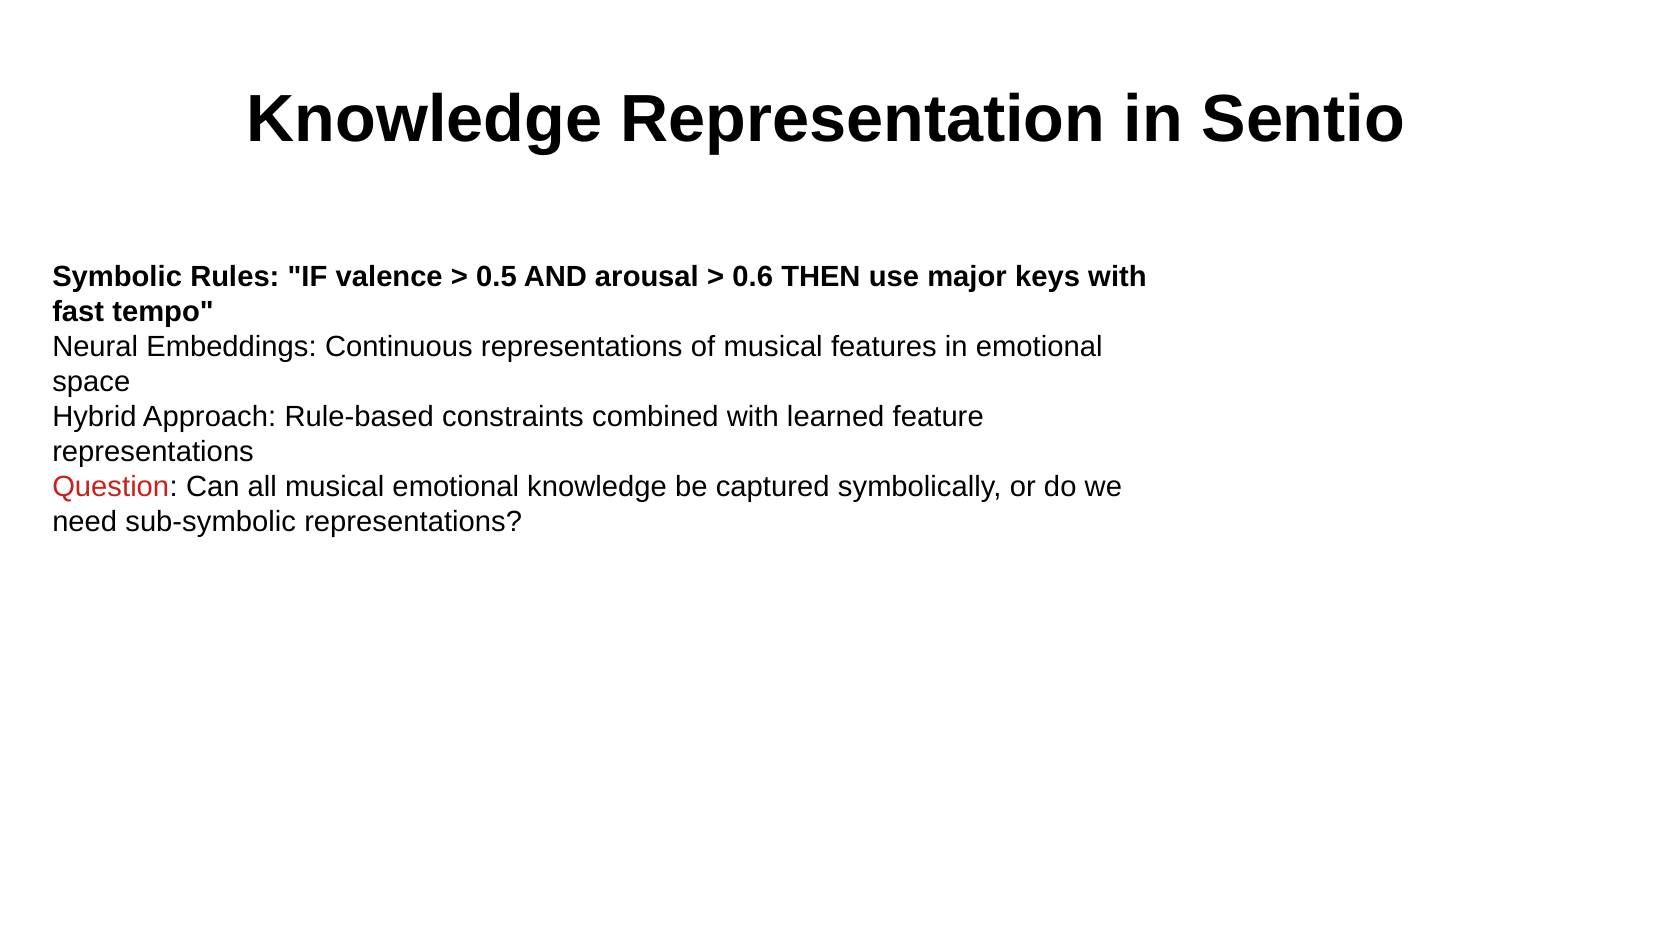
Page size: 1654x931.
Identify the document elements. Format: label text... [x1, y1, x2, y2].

title Knowledge Representation in Sentio [82, 37, 1571, 193]
text_box Symbolic Rules: "IF valence > 0.5 AND arousal > 0.6 THEN use major keys with fast tempo" Neural Embeddings: Continuous representations of musical features in emotional space Hybrid Approach: Rule-based constraints combined with learned feature representations Question: Can all musical emotional knowledge be captured symbolically, or do we need sub-symbolic representations? [37, 215, 1184, 580]
